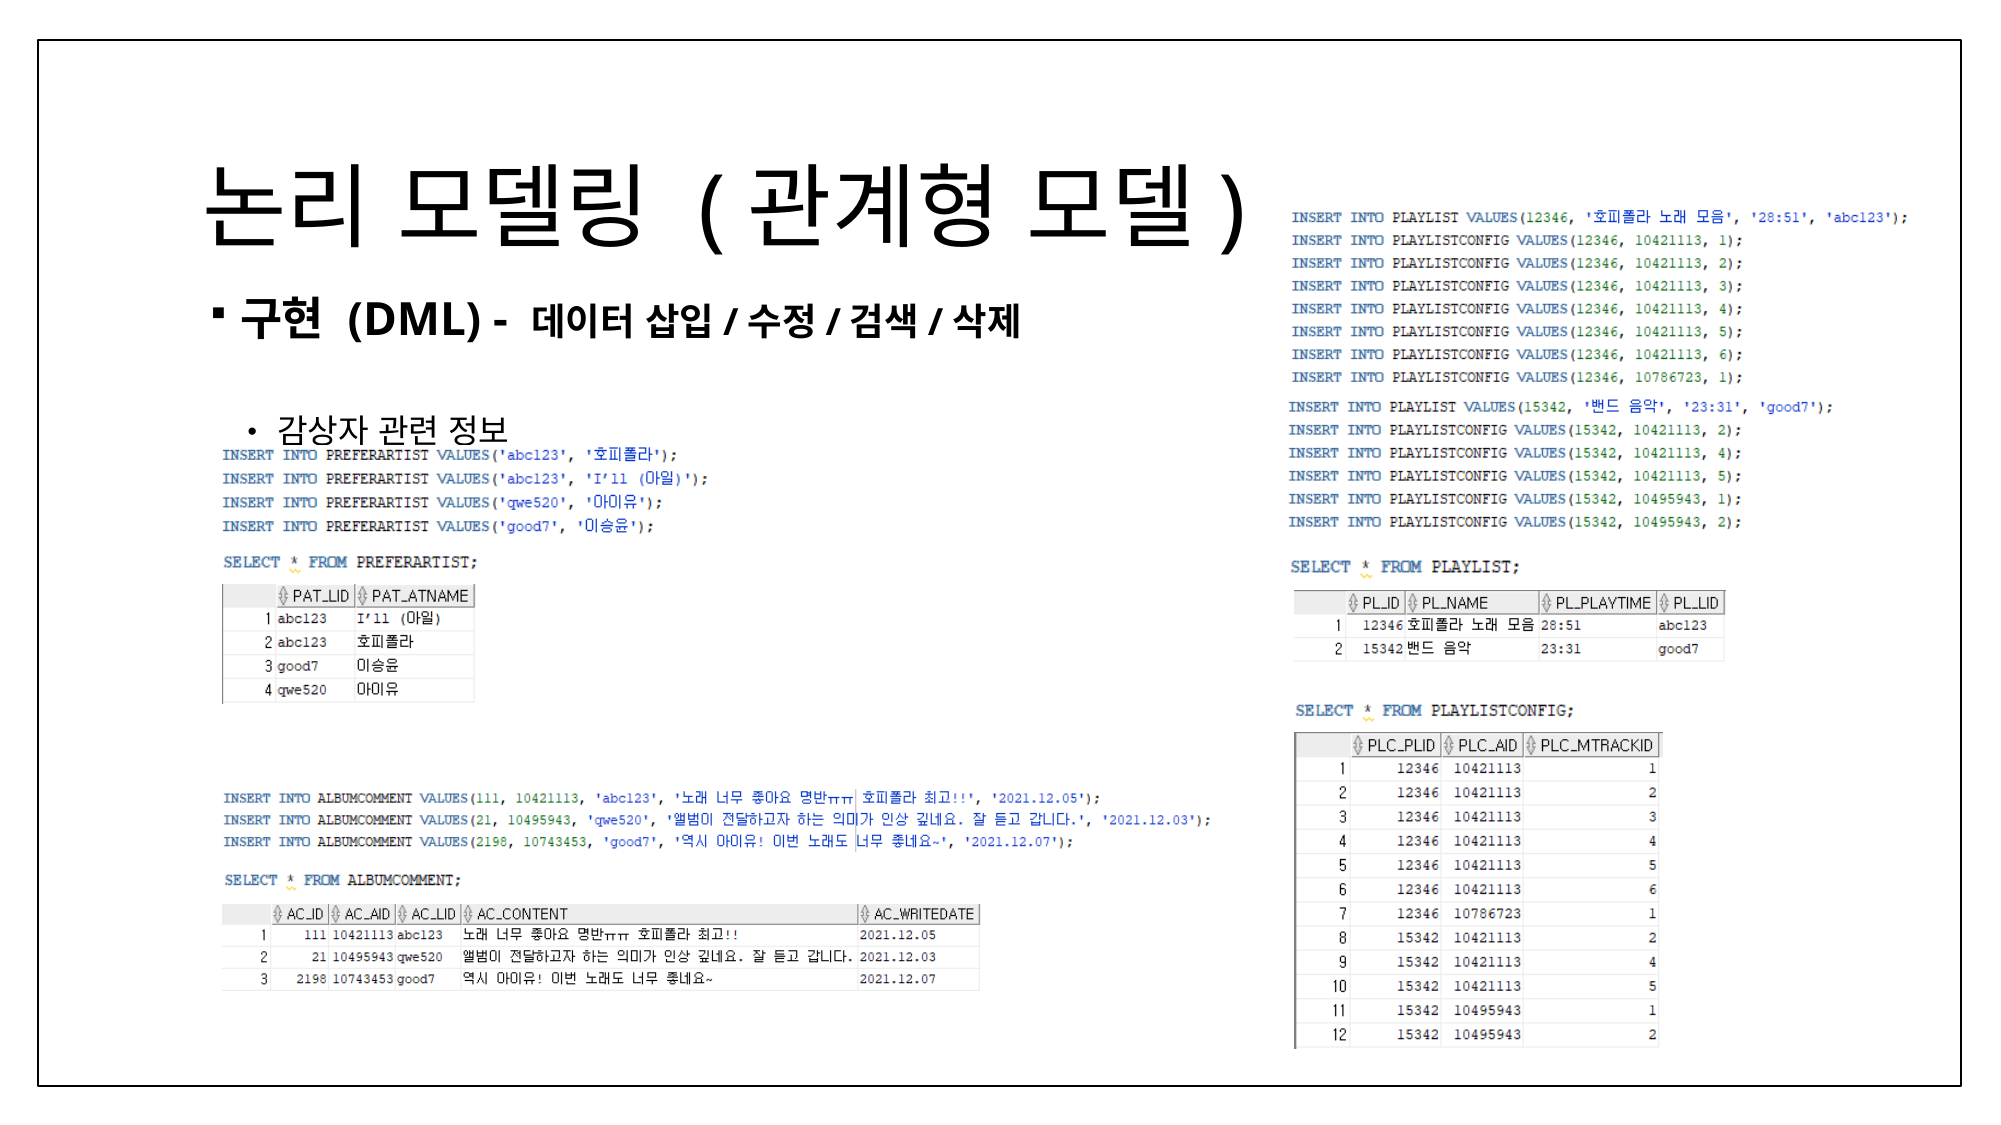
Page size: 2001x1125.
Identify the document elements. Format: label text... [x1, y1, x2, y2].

picture [1294, 589, 1727, 664]
picture [222, 584, 477, 705]
picture [222, 445, 713, 540]
picture [1294, 697, 1580, 724]
list 구현 (DML) - 데이터 삽입/수정/검색/삭제 감상자 관련 정보 [187, 288, 1808, 1000]
picture [1289, 555, 1526, 581]
picture [1294, 732, 1664, 1050]
picture [222, 870, 469, 893]
picture [222, 904, 981, 991]
title 논리 모델링 (관계형 모델) [187, 99, 1808, 288]
picture [1289, 209, 1915, 388]
picture [222, 550, 482, 576]
picture [1287, 396, 1839, 534]
picture [222, 789, 1213, 852]
